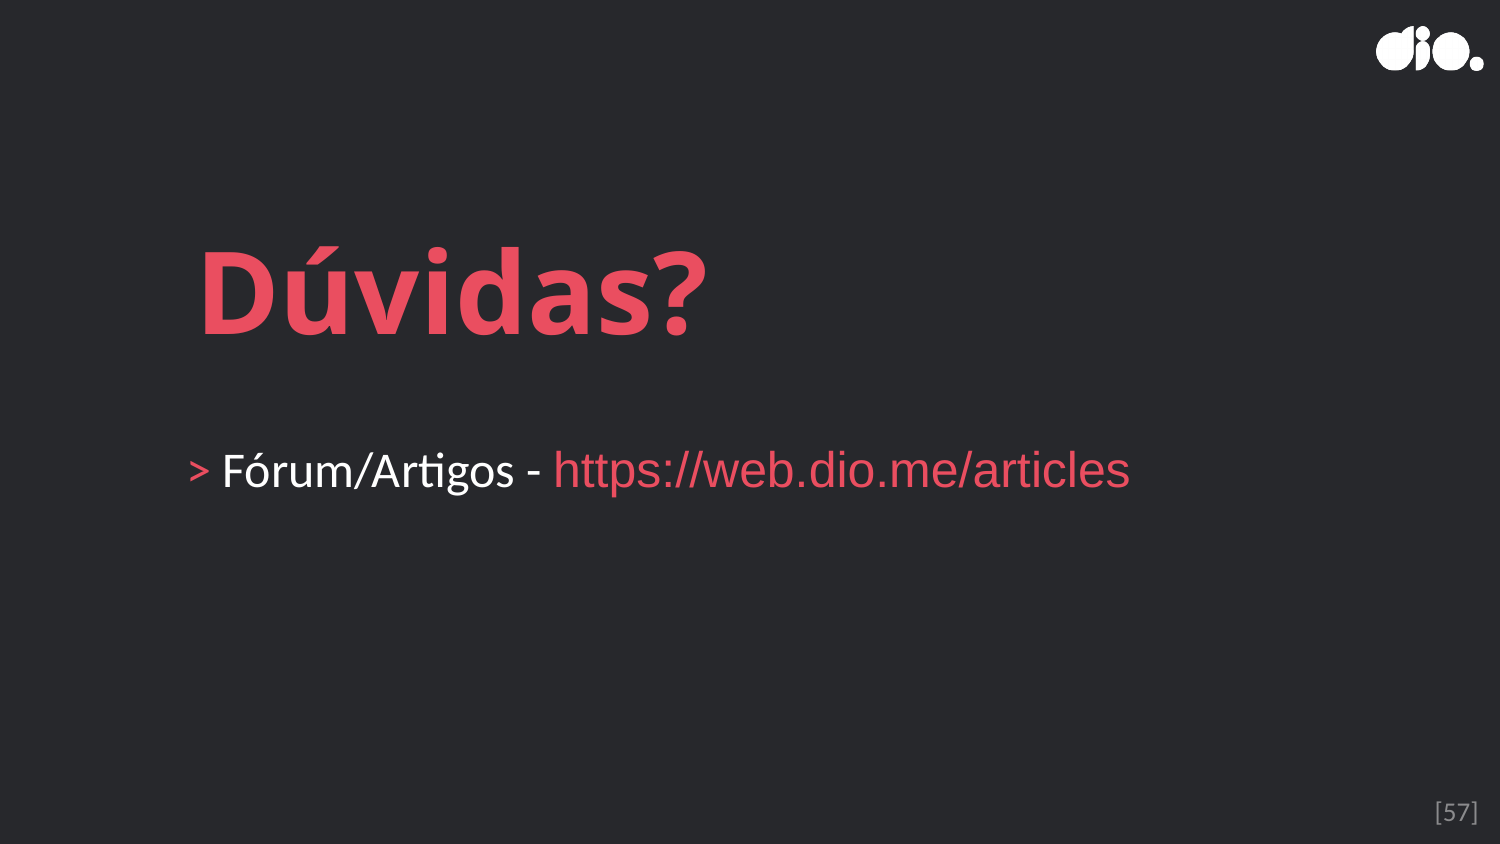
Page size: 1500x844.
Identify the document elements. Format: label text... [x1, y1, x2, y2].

slide_number [57] [1403, 779, 1494, 844]
text_box > Fórum/Artigos - https://web.dio.me/articles [158, 422, 1302, 573]
text_box Dúvidas? [180, 210, 1301, 366]
picture [1376, 26, 1484, 71]
